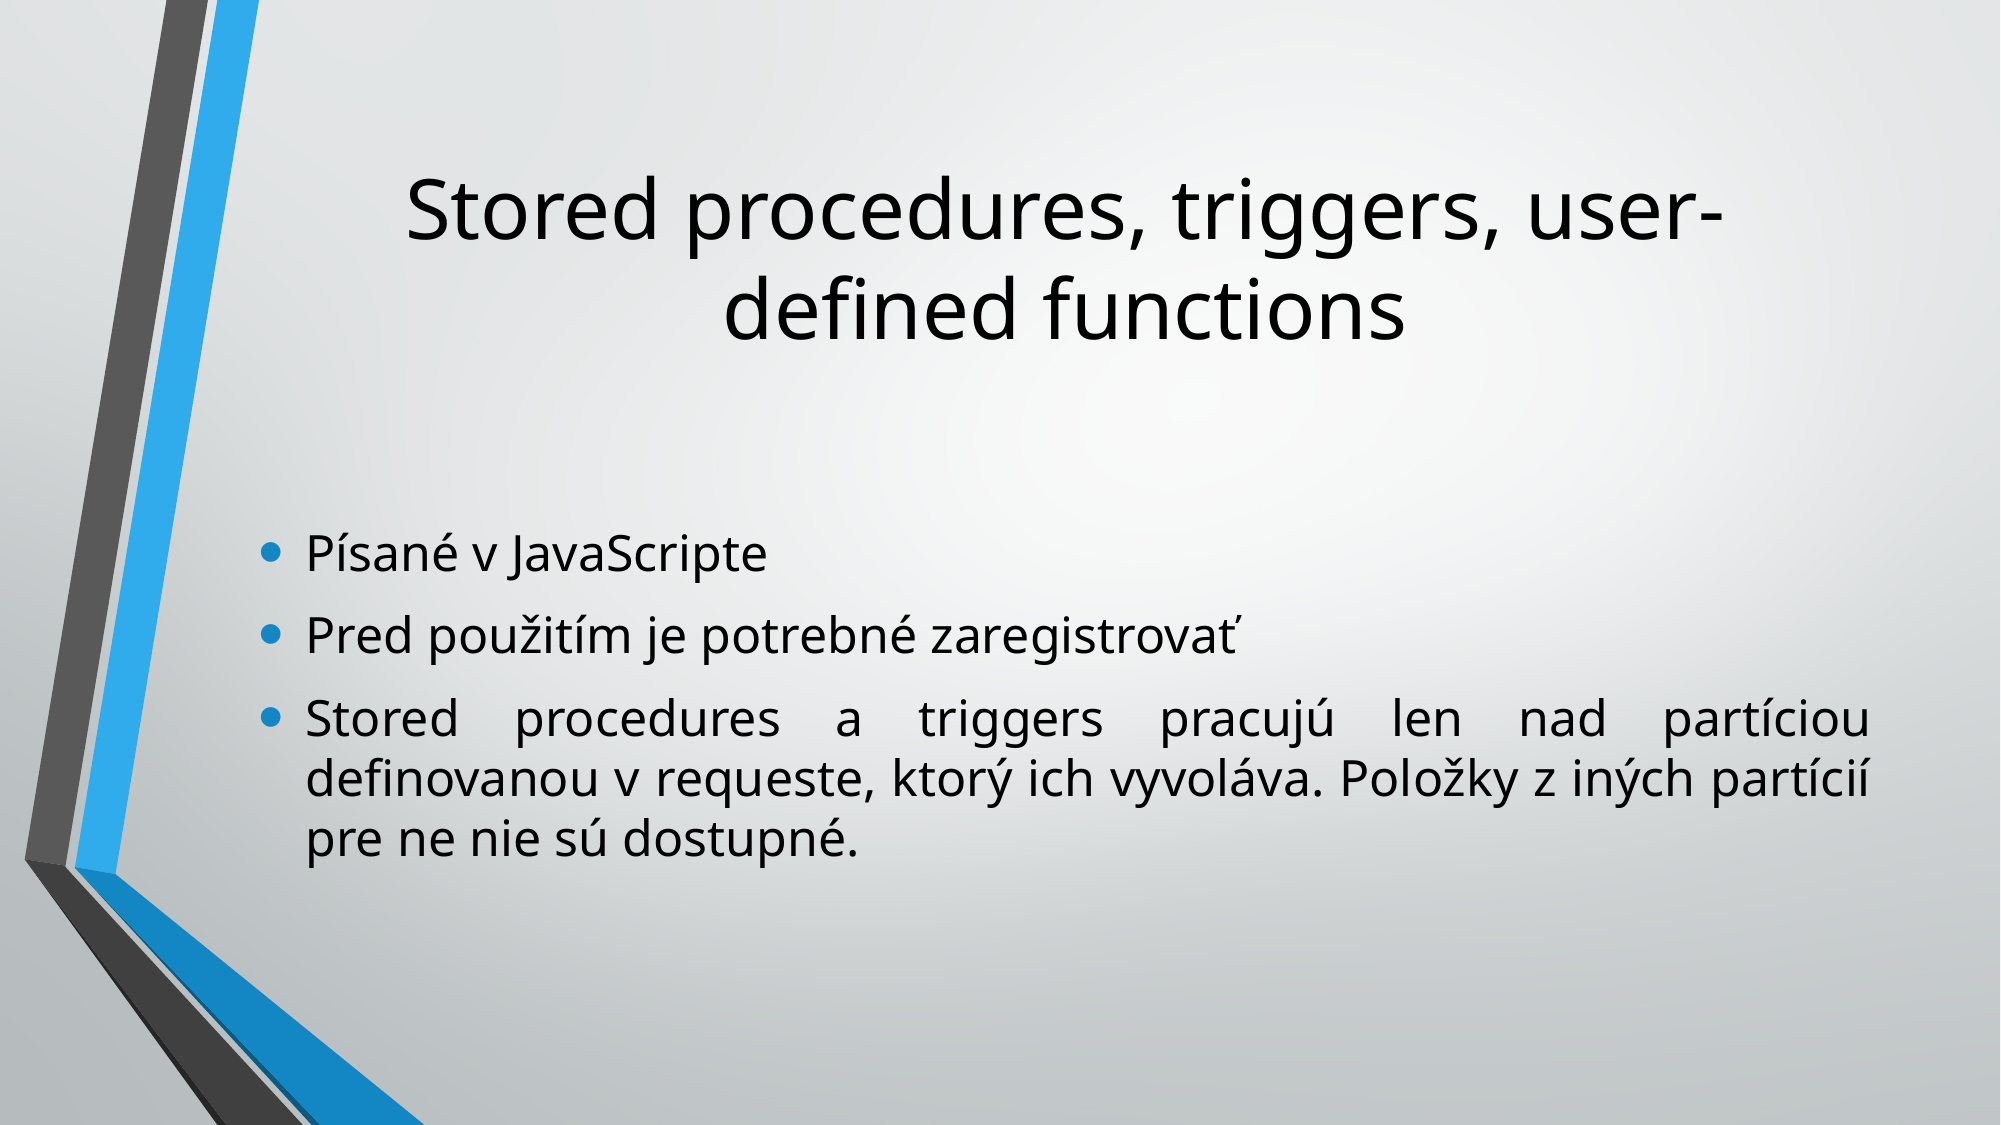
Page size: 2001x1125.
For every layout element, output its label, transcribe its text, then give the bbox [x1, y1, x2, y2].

title Stored procedures, triggers, user-defined functions [243, 112, 1887, 400]
list Písané v JavaScripte Pred použitím je potrebné zaregistrovať Stored procedures a triggers pracujú len nad partíciou definovanou v requeste, ktorý ich vyvoláva. Položky z iných partícií pre ne nie sú dostupné. [243, 437, 1887, 950]
